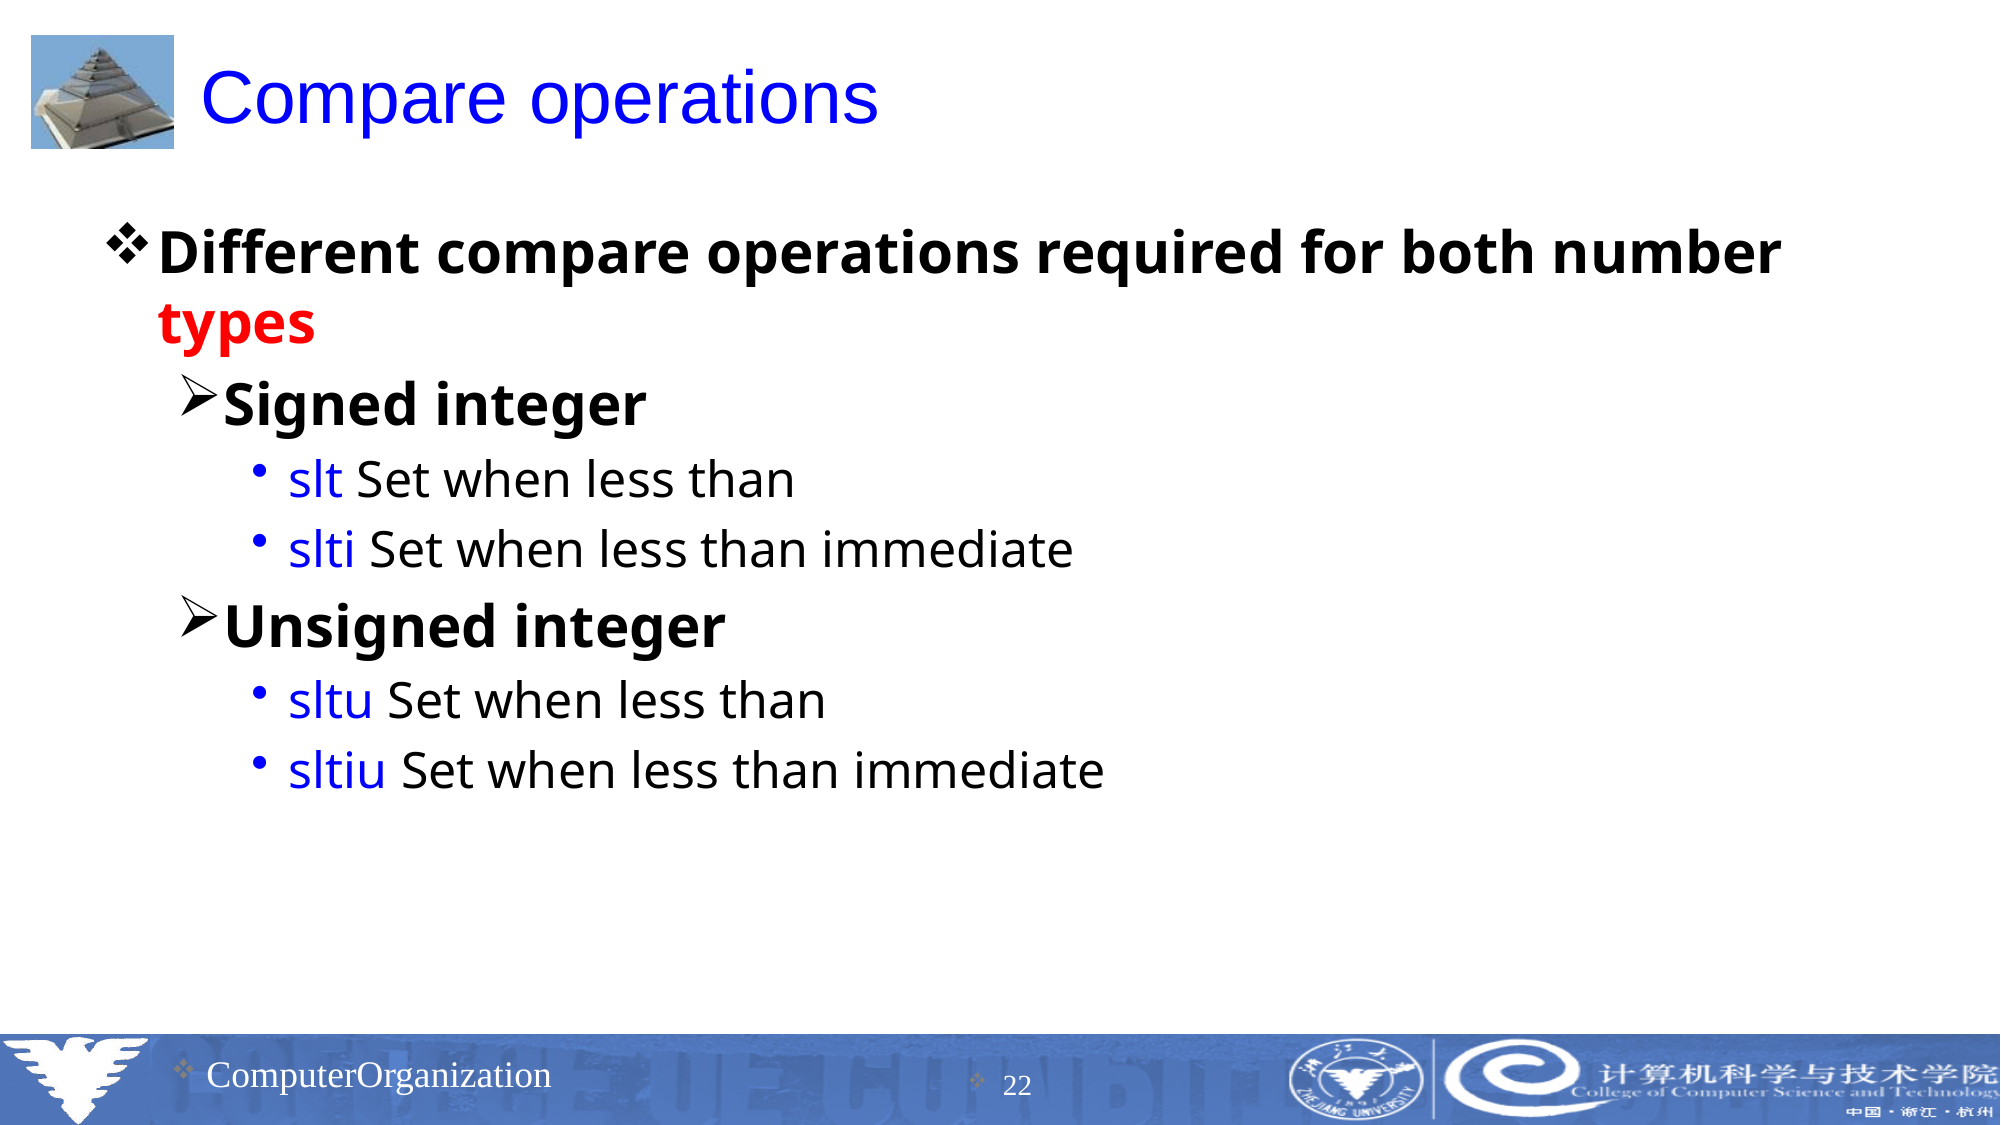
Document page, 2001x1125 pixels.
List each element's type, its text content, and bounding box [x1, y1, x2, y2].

picture [0, 1034, 2000, 1125]
picture [31, 35, 174, 149]
title Compare operations [184, 0, 1953, 188]
list Different compare operations required for both number types Signed integer slt Set when less than slti Set when less than immediate Unsigned integer sltu Set when less than sltiu Set when less than immediate [86, 207, 1903, 1010]
